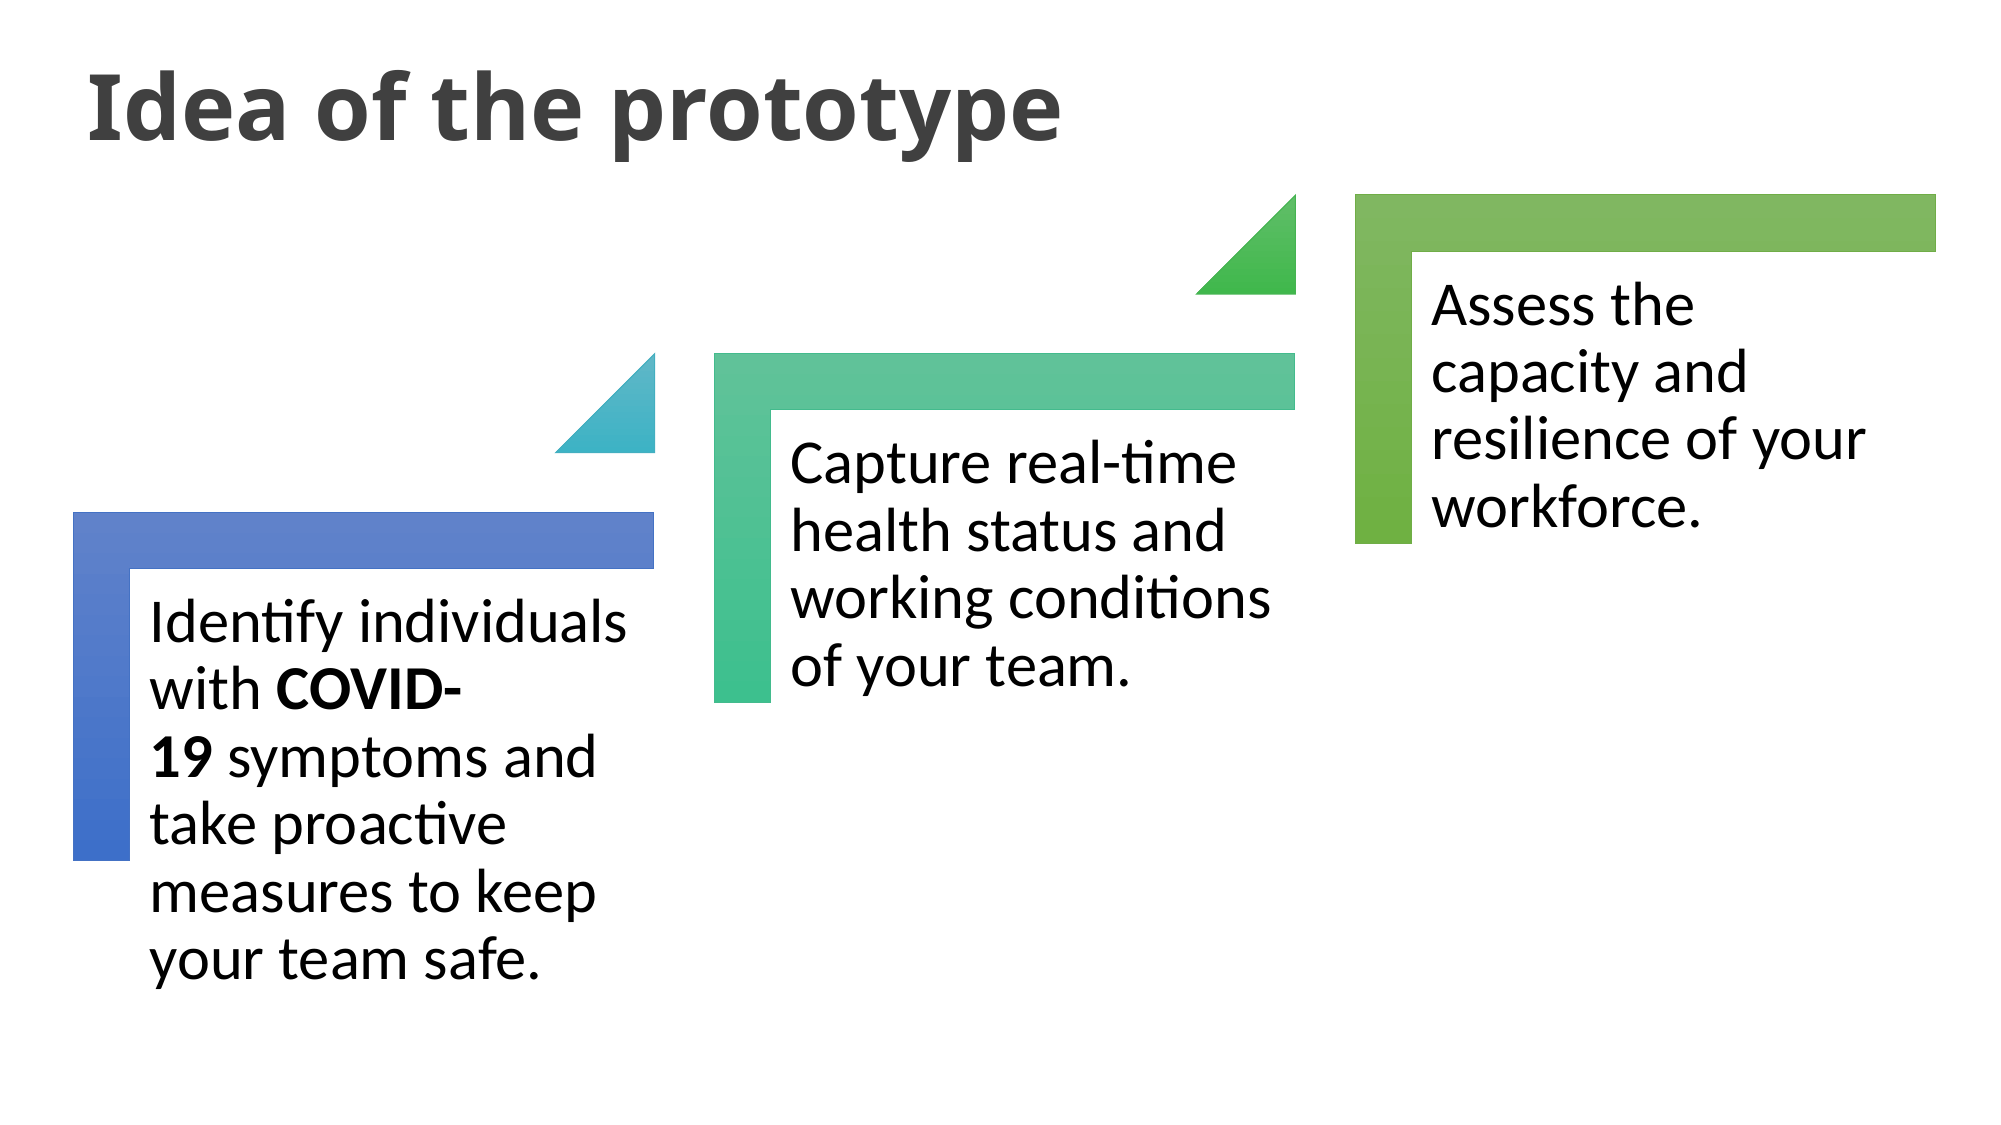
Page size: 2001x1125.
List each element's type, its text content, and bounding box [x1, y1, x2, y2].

title Idea of the prototype [72, 44, 1671, 160]
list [72, 160, 1938, 1063]
